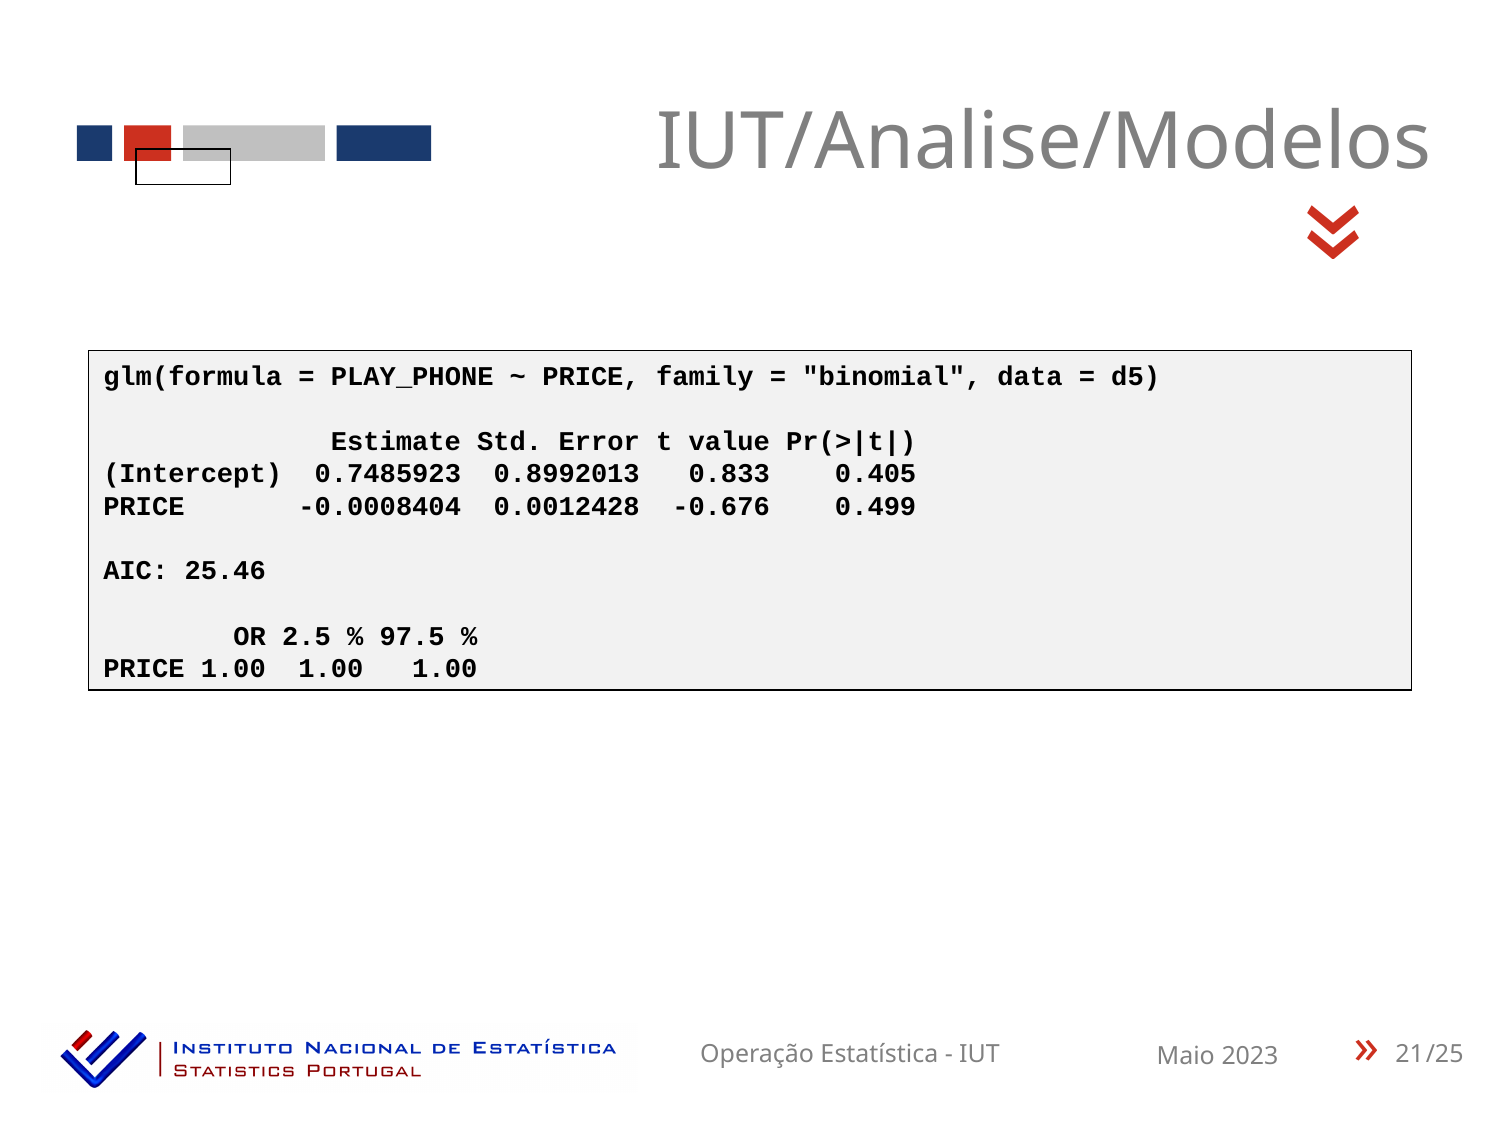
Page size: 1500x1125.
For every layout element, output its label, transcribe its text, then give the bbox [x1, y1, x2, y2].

text_box 21 [1380, 1029, 1447, 1075]
text_box IUT/Analise/Modelos [454, 66, 1447, 207]
text_box glm(formula = PLAY_PHONE ~ PRICE, family = "binomial", data = d5) Estimate Std. Error t value Pr(>|t|) (Intercept) 0.7485923 0.8992013 0.833 0.405 PRICE -0.0008404 0.0012428 -0.676 0.499 AIC: 25.46 OR 2.5 % 97.5 % PRICE 1.00 1.00 1.00 [88, 350, 1412, 691]
picture [41, 1023, 638, 1093]
text_box « [1234, 207, 1400, 280]
